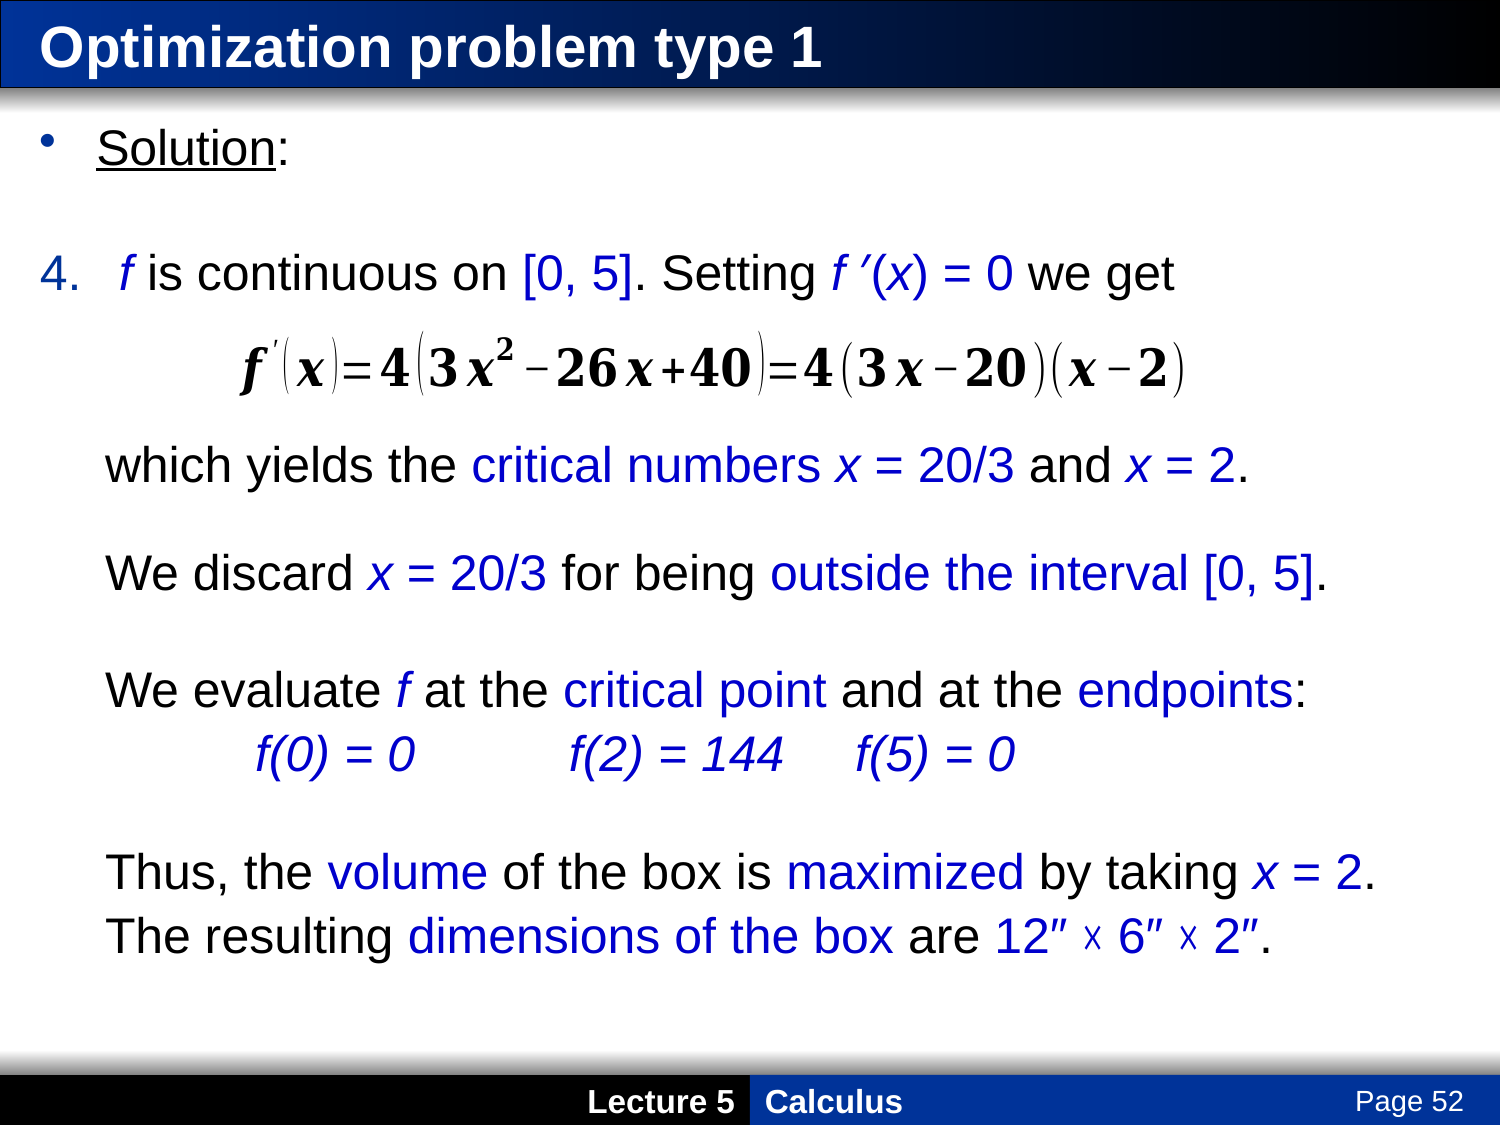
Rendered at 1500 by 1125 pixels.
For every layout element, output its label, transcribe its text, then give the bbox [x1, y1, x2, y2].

slide_number Page 52 [1337, 1074, 1488, 1125]
list Solution: f is continuous on [0, 5]. Setting f ′(x) = 0 we get which yields the critical numbers x = 20/3 and x = 2. We discard x = 20/3 for being outside the interval [0, 5]. We evaluate f at the critical point and at the endpoints: f(0) = 0 f(2) = 144 f(5) = 0 Thus, the volume of the box is maximized by taking x = 2. The resulting dimensions of the box are 12″ ☓ 6″ ☓ 2″. [24, 112, 1475, 1038]
title Optimization problem type 1 [24, 12, 1500, 75]
